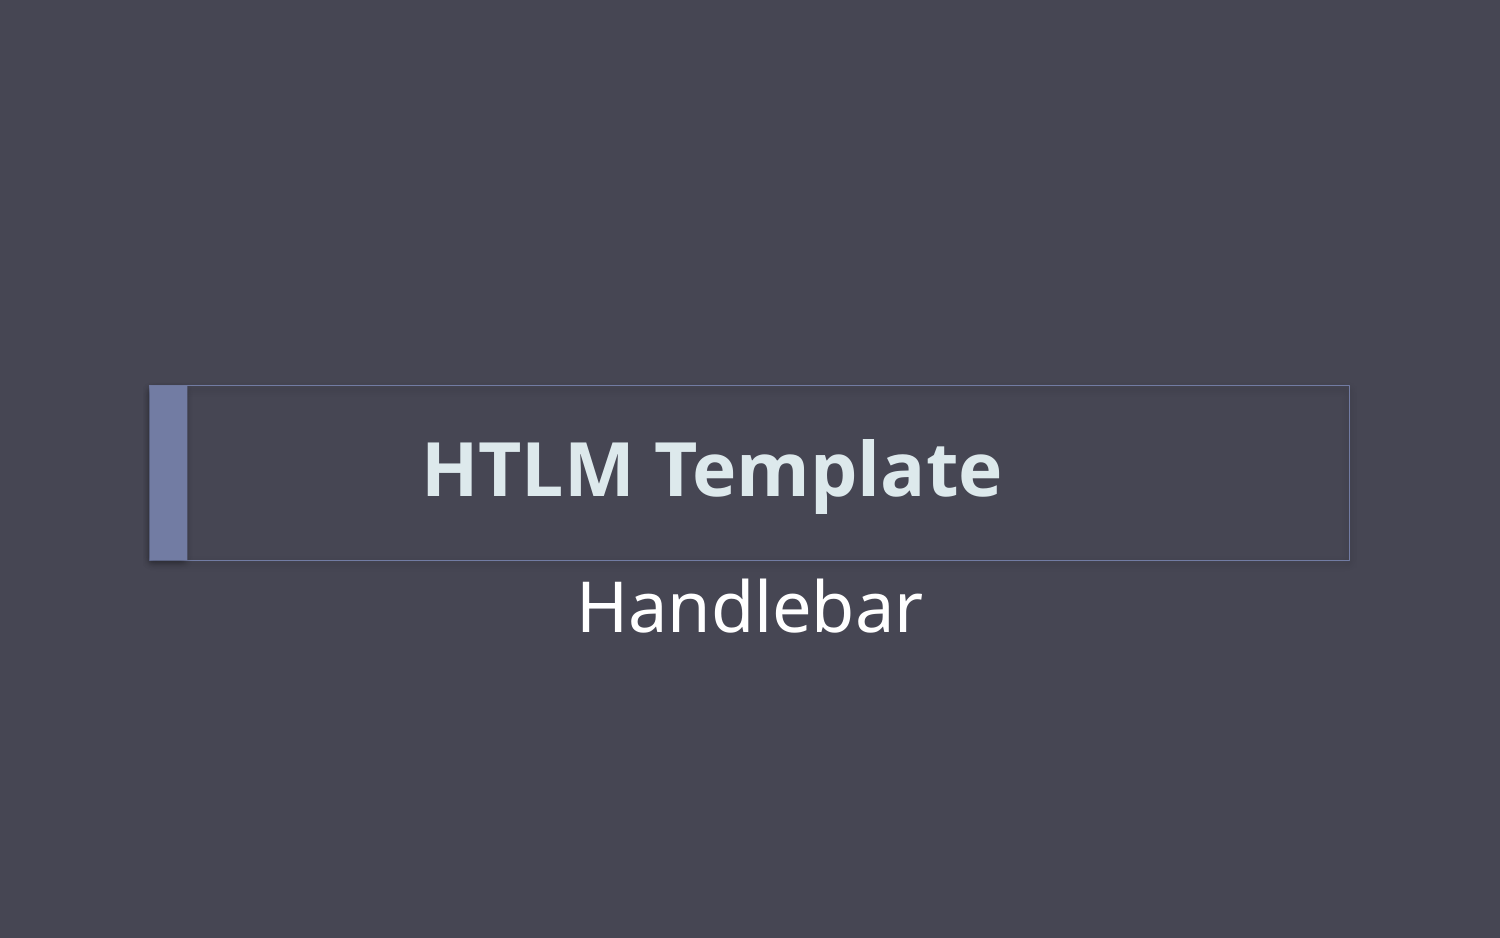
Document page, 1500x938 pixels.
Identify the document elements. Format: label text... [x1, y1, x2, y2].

list Handlebar [367, 554, 1133, 672]
title HTLM Template [406, 414, 1110, 532]
